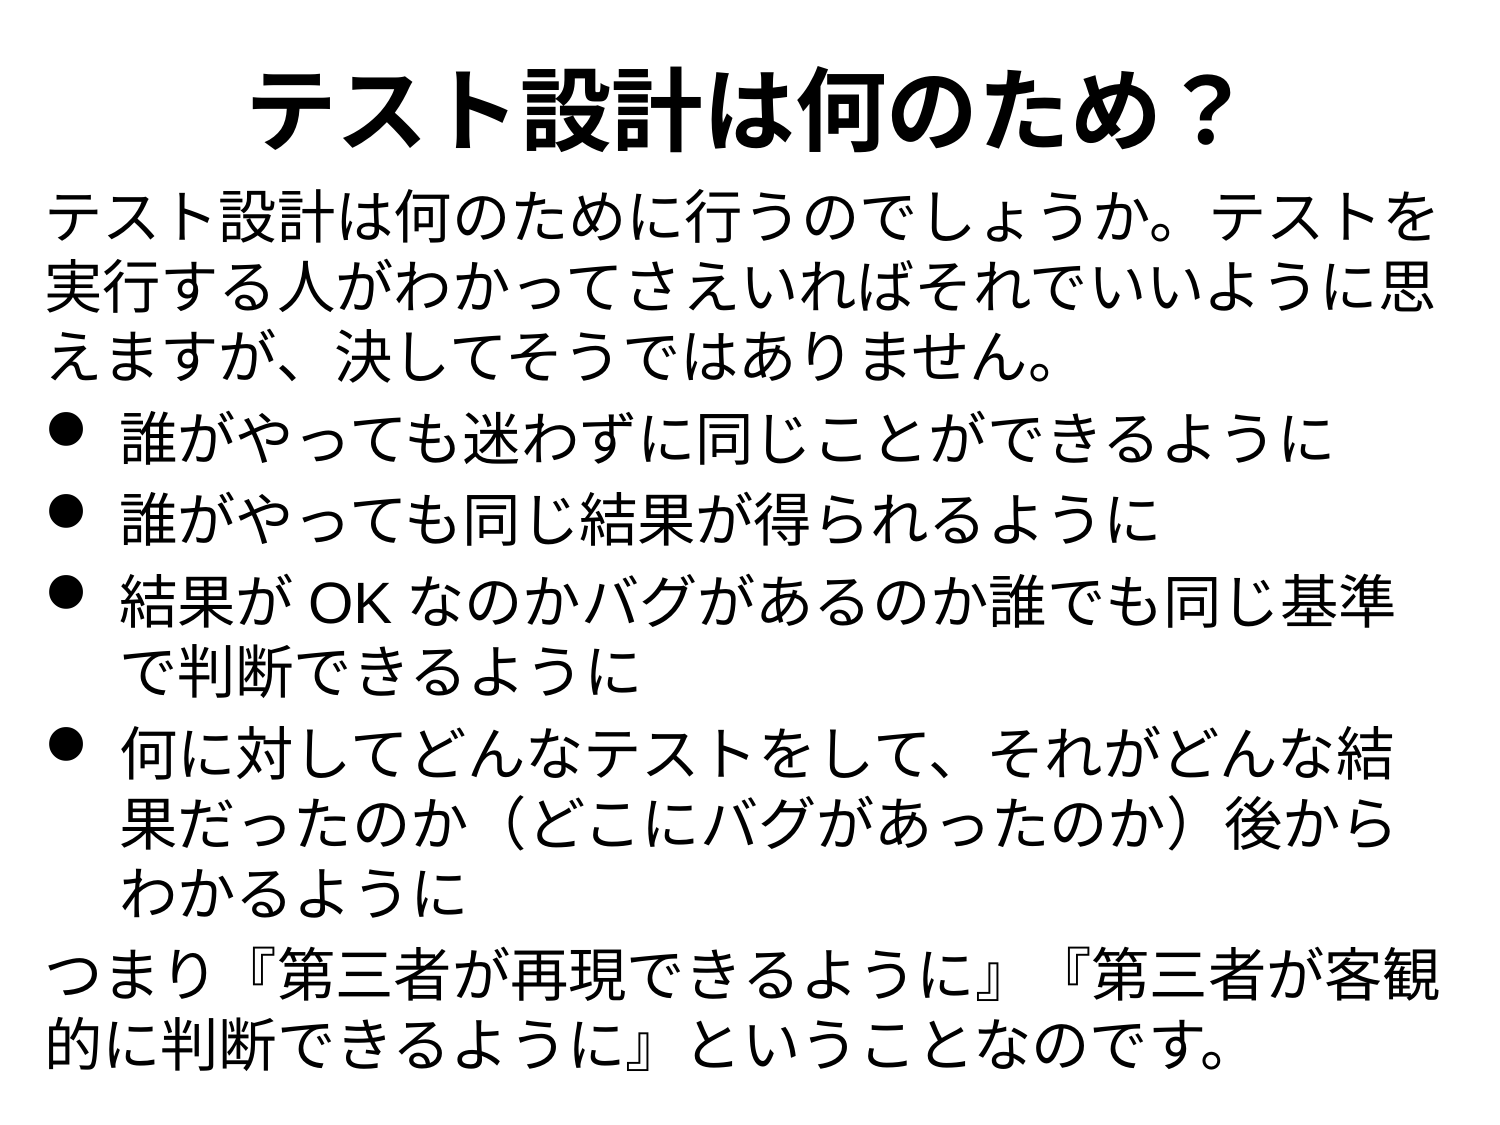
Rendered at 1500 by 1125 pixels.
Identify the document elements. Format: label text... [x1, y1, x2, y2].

subtitle テスト設計は何のために行うのでしょうか。テストを実行する人がわかってさえいればそれでいいように思えますが、決してそうではありません。 誰がやっても迷わずに同じことができるように 誰がやっても同じ結果が得られるように 結果がOKなのかバグがあるのか誰でも同じ基準で判断できるように 何に対してどんなテストをして、それがどんな結果だったのか（どこにバグがあったのか）後からわかるように つまり『第三者が再現できるように』『第三者が客観的に判断できるように』ということなのです。 [29, 172, 1459, 1094]
title テスト設計は何のため？ [112, 30, 1388, 172]
